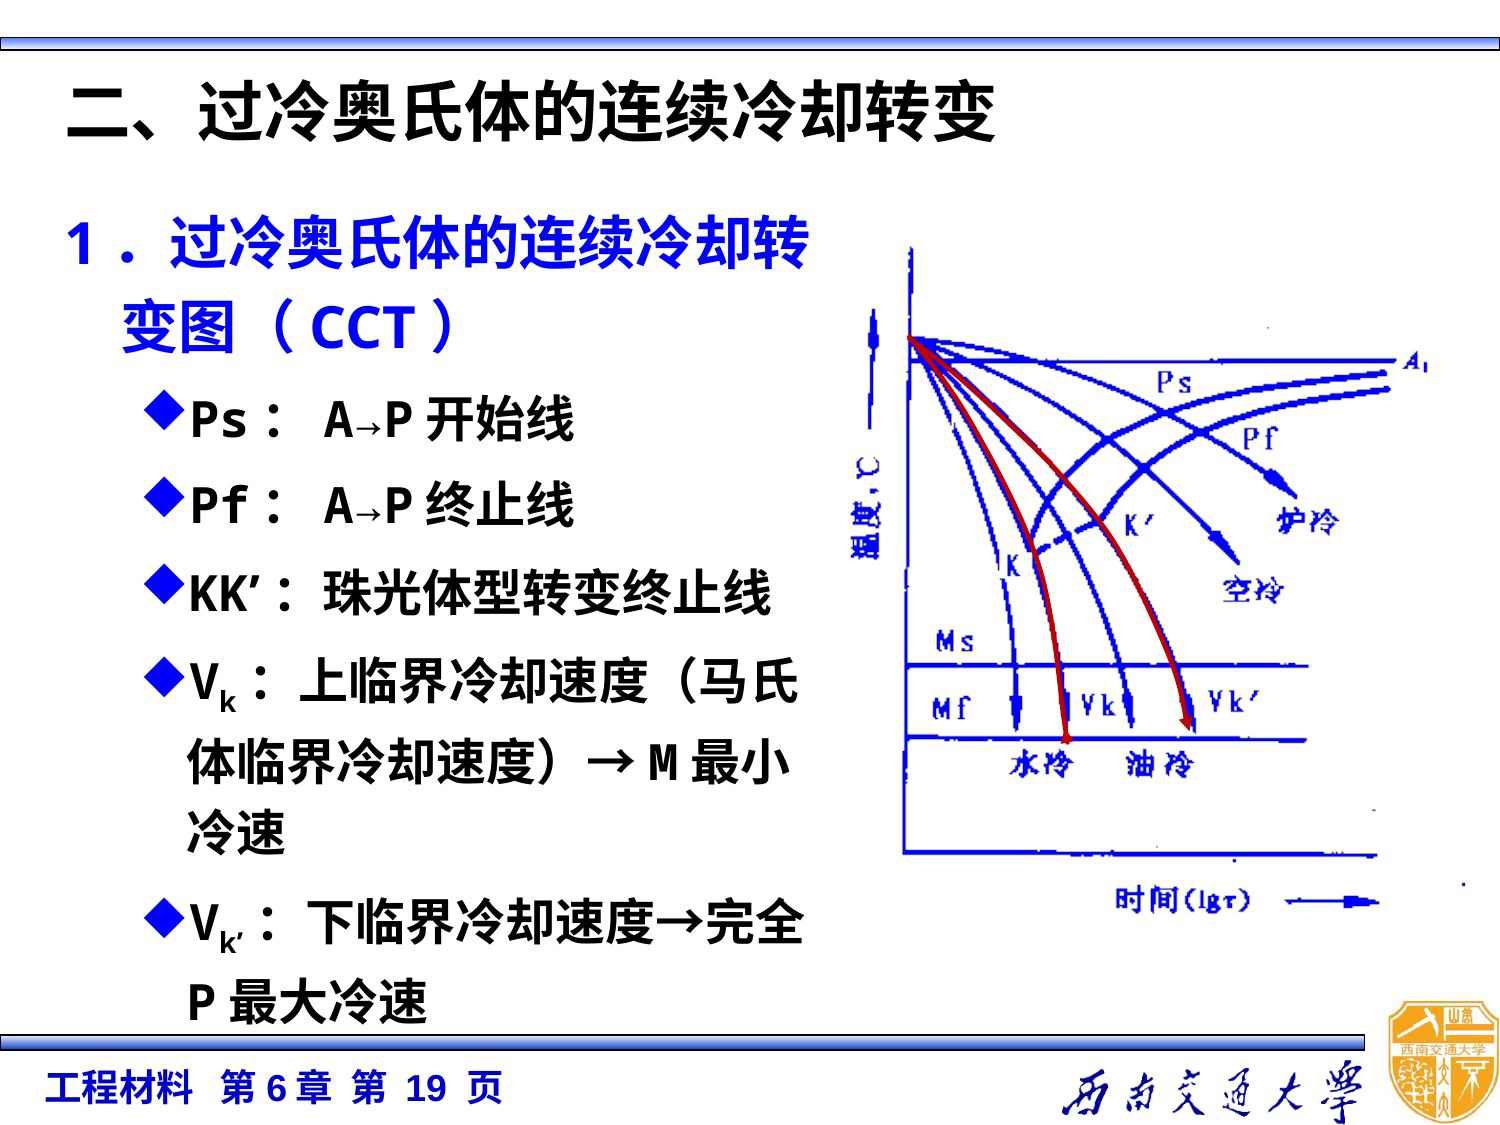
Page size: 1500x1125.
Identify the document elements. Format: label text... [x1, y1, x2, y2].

title 二、过冷奥氏体的连续冷却转变 [49, 62, 1451, 185]
picture [1387, 999, 1500, 1125]
list 1．过冷奥氏体的连续冷却转变图（CCT） Ps：A→P开始线 Pf：A→P终止线 KK’：珠光体型转变终止线 Vk：上临界冷却速度（马氏体临界冷却速度）→M最小冷速 Vk’：下临界冷却速度→完全P最大冷速 [49, 184, 834, 1071]
picture [1062, 1059, 1363, 1125]
picture [808, 243, 1466, 957]
